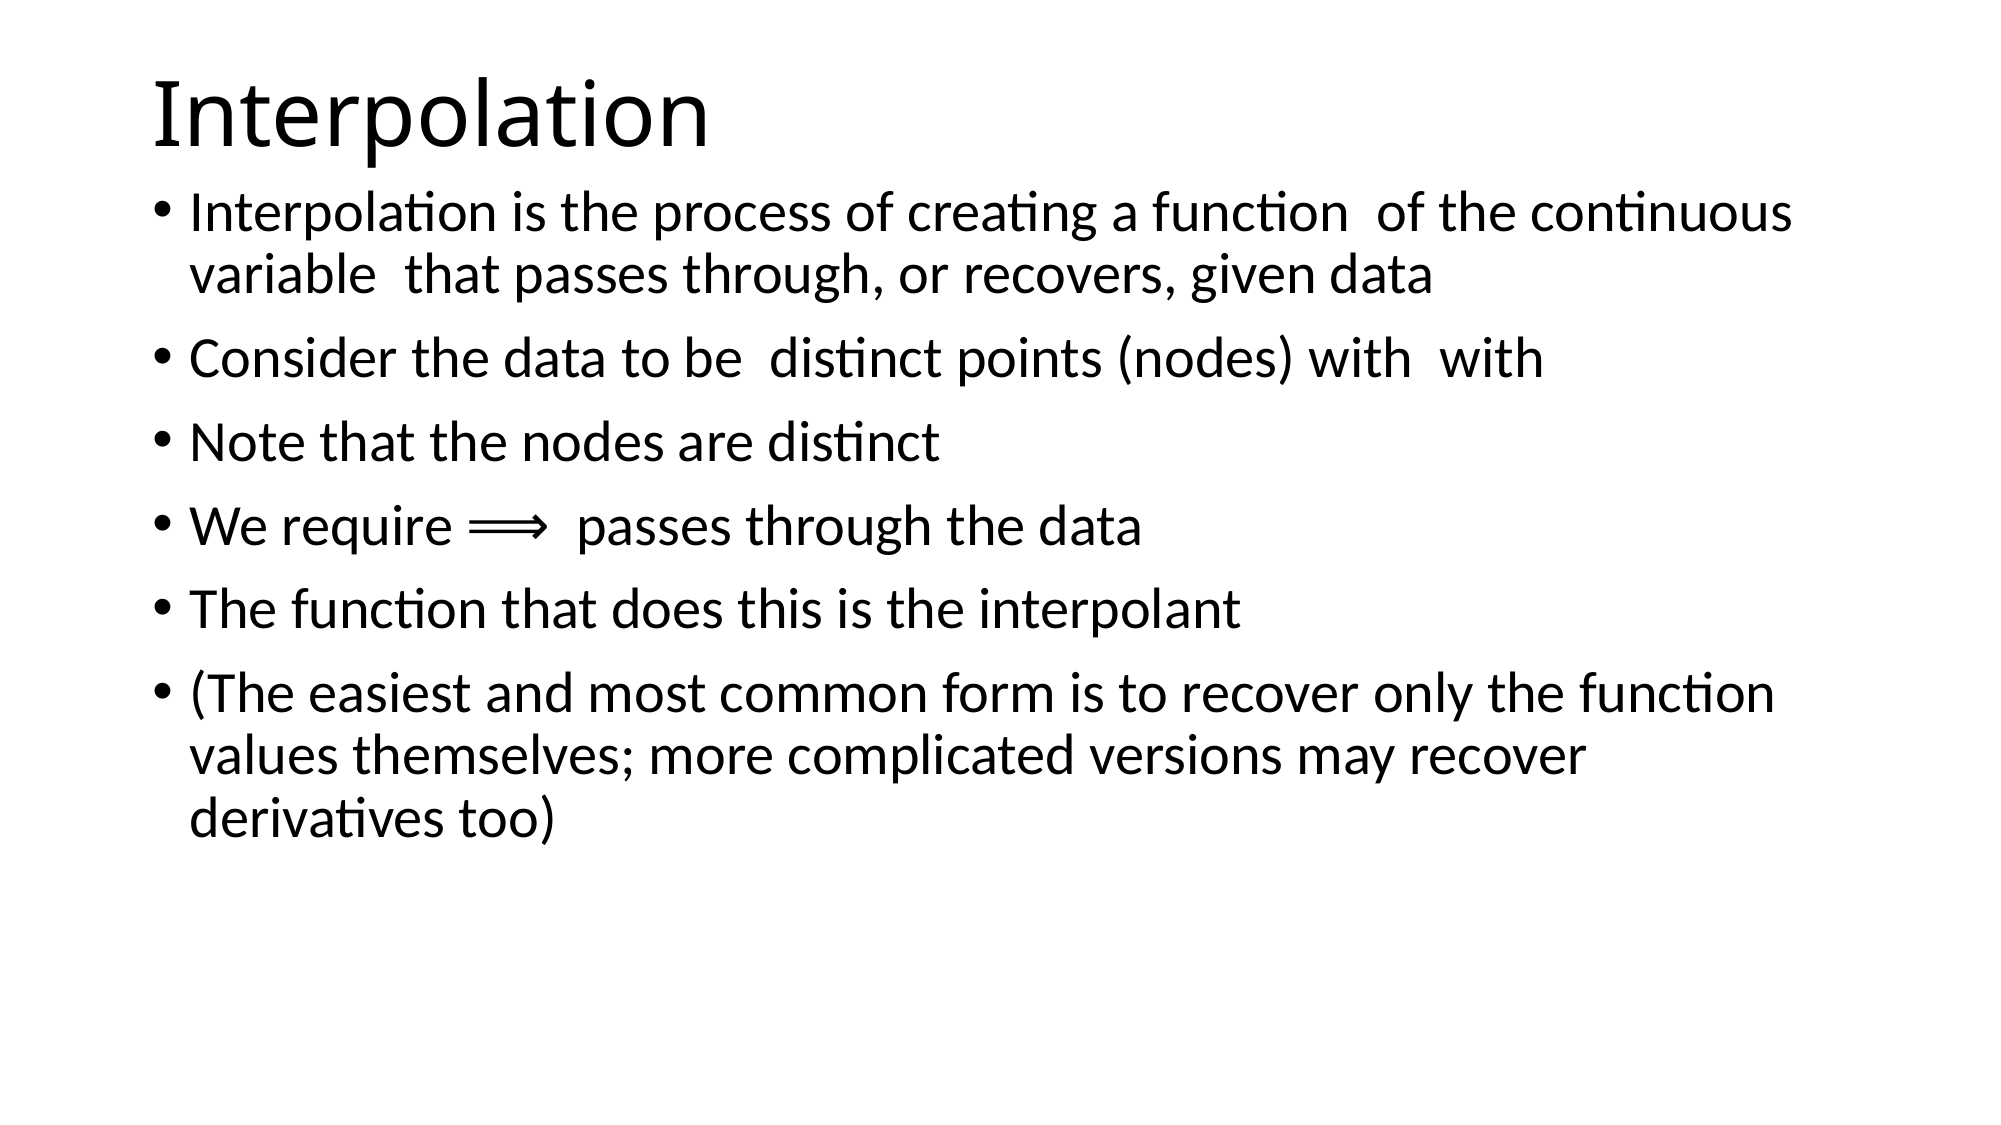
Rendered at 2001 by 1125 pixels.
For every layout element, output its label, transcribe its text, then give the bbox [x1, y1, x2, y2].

title Interpolation [137, 59, 1863, 174]
